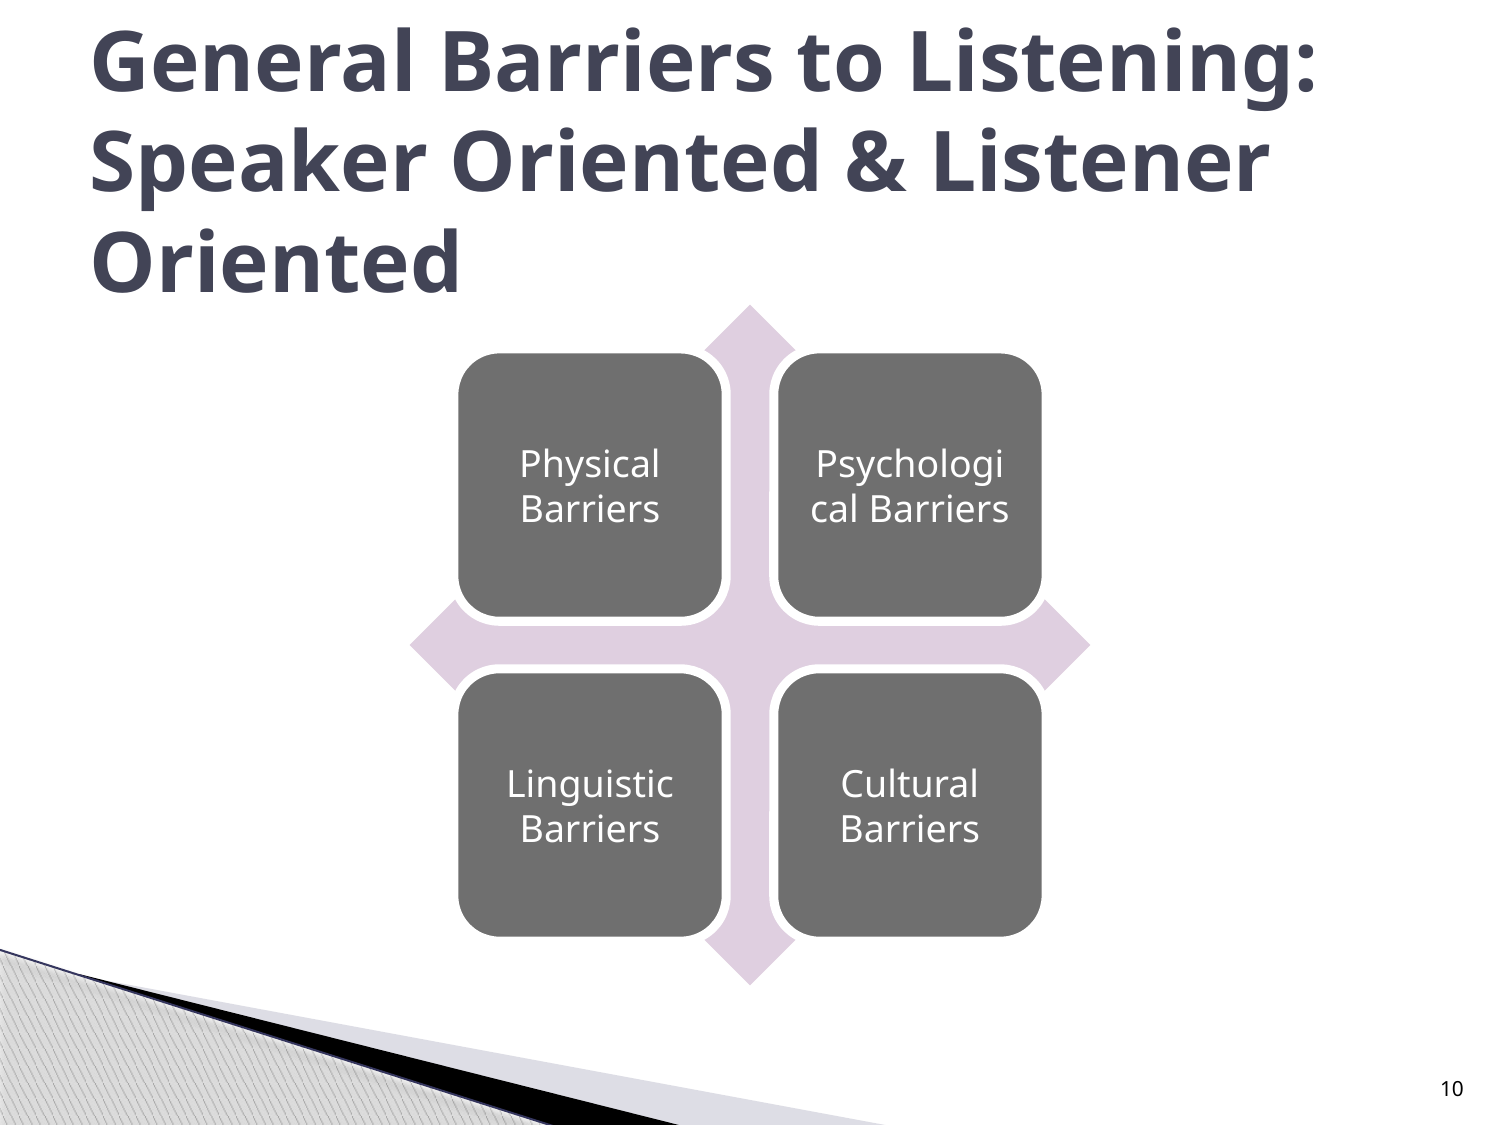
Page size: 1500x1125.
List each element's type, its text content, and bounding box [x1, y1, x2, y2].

title General Barriers to Listening: Speaker Oriented & Listener Oriented [75, 0, 1425, 304]
slide_number 10 [1418, 1051, 1479, 1112]
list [74, 304, 1426, 986]
